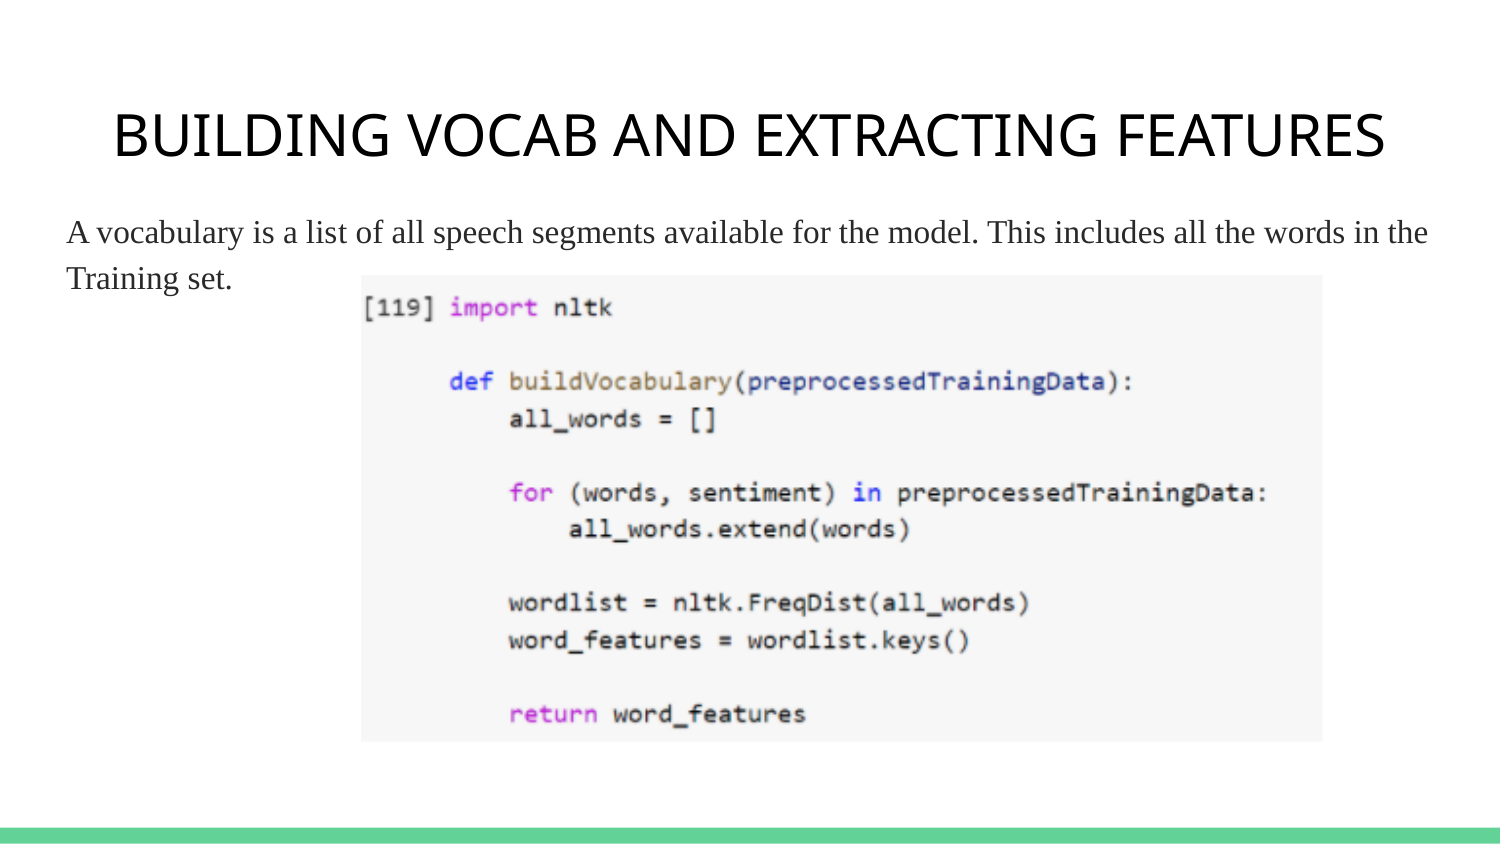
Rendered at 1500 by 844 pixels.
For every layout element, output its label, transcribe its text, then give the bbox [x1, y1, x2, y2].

title BUILDING VOCAB AND EXTRACTING FEATURES [51, 72, 1449, 167]
list A vocabulary is a list of all speech segments available for the model. This includes all the words in the Training set. [51, 189, 1449, 750]
picture [361, 275, 1331, 750]
